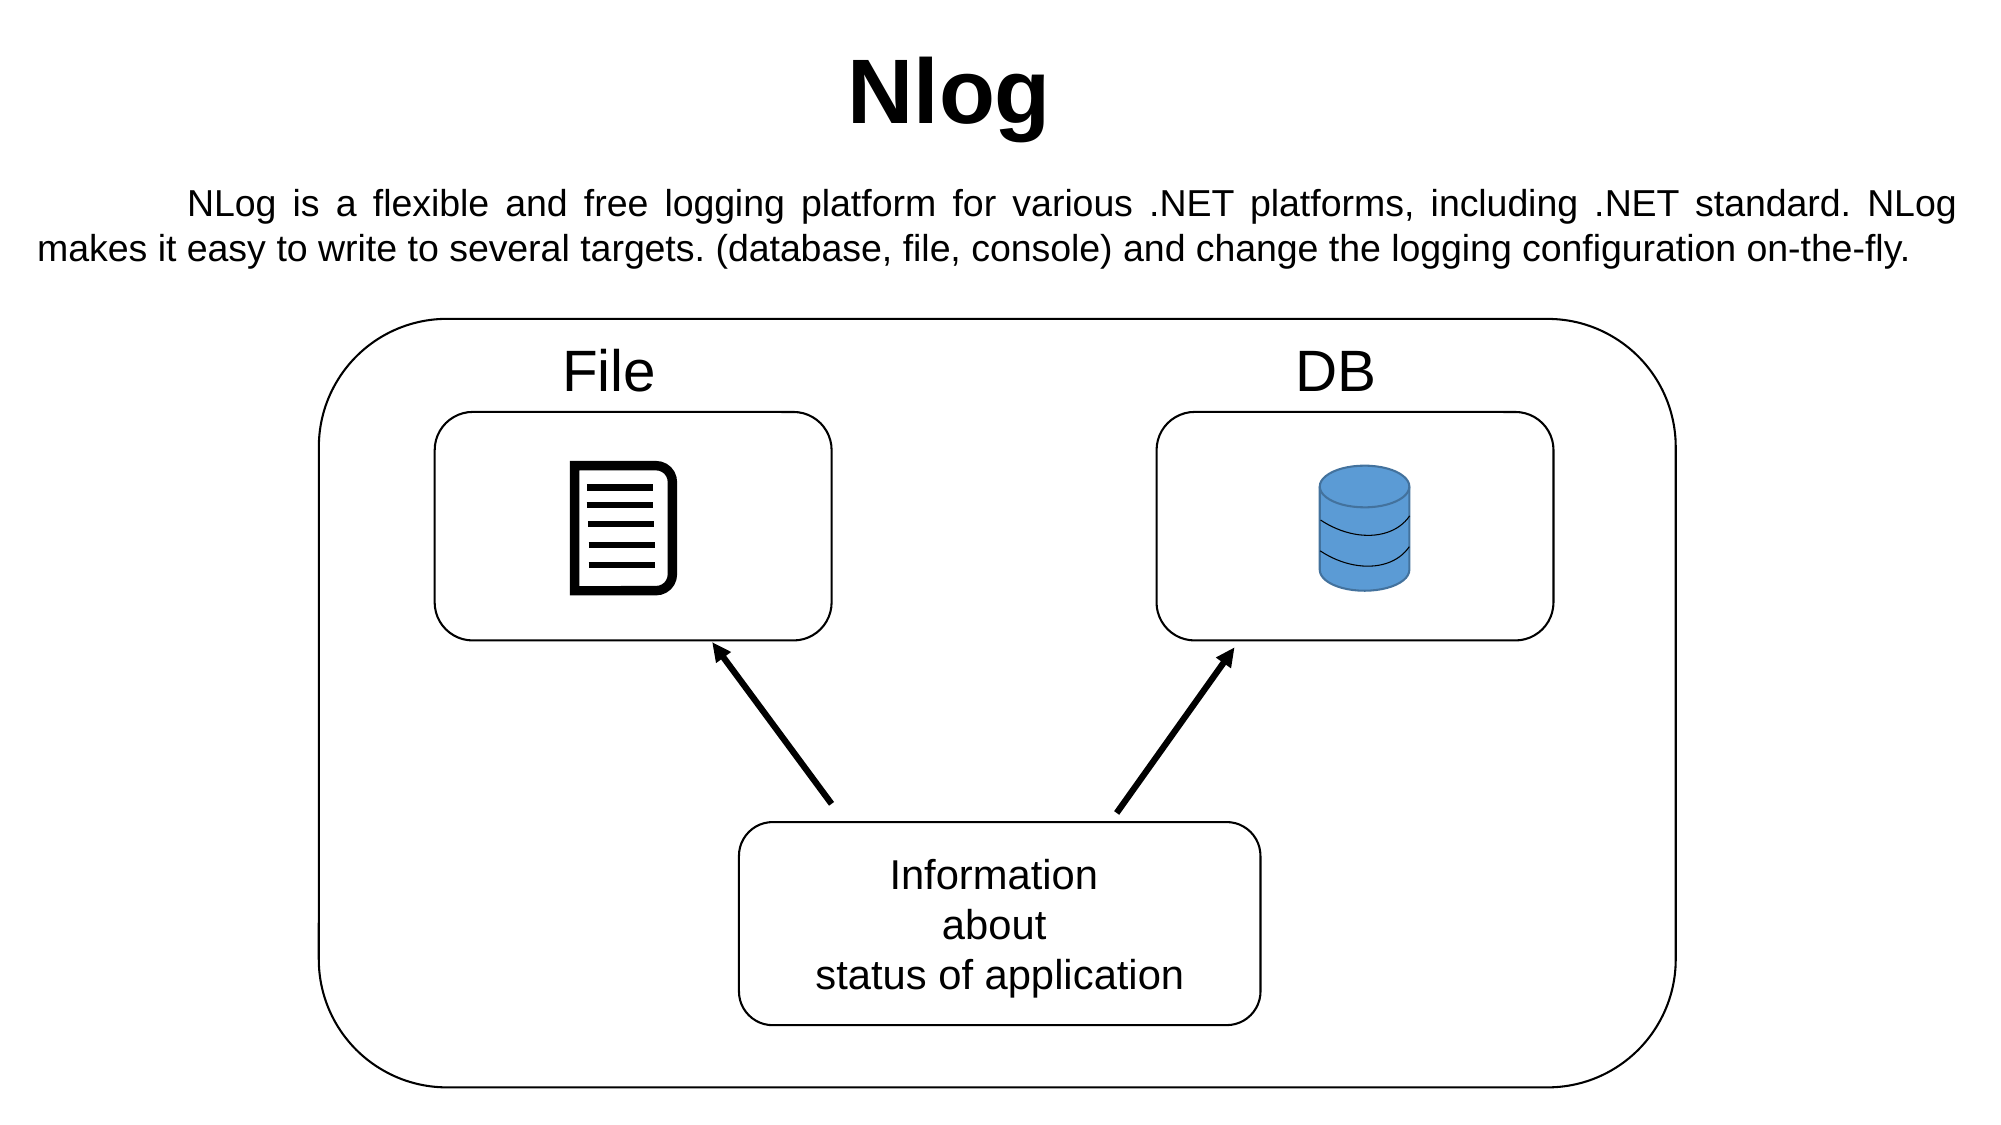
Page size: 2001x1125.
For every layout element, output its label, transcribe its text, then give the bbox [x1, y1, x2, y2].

text_box [573, 464, 674, 592]
text_box NLog is a flexible and free logging platform for various .NET platforms, including .NET standard. NLog makes it easy to write to several targets. (database, file, console) and change the logging configuration on-the-fly. [22, 171, 1973, 277]
text_box [1320, 476, 1411, 533]
text_box [317, 317, 1677, 1089]
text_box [1116, 647, 1235, 813]
text_box Nlog [832, 24, 1067, 149]
text_box [737, 821, 1262, 1027]
text_box DB [1280, 326, 1392, 411]
text_box File [547, 326, 672, 411]
text_box [1155, 410, 1555, 642]
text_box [712, 642, 832, 804]
text_box [1318, 464, 1411, 592]
text_box [1319, 506, 1410, 567]
text_box Information about status of application [775, 840, 1224, 1006]
text_box [433, 410, 833, 642]
